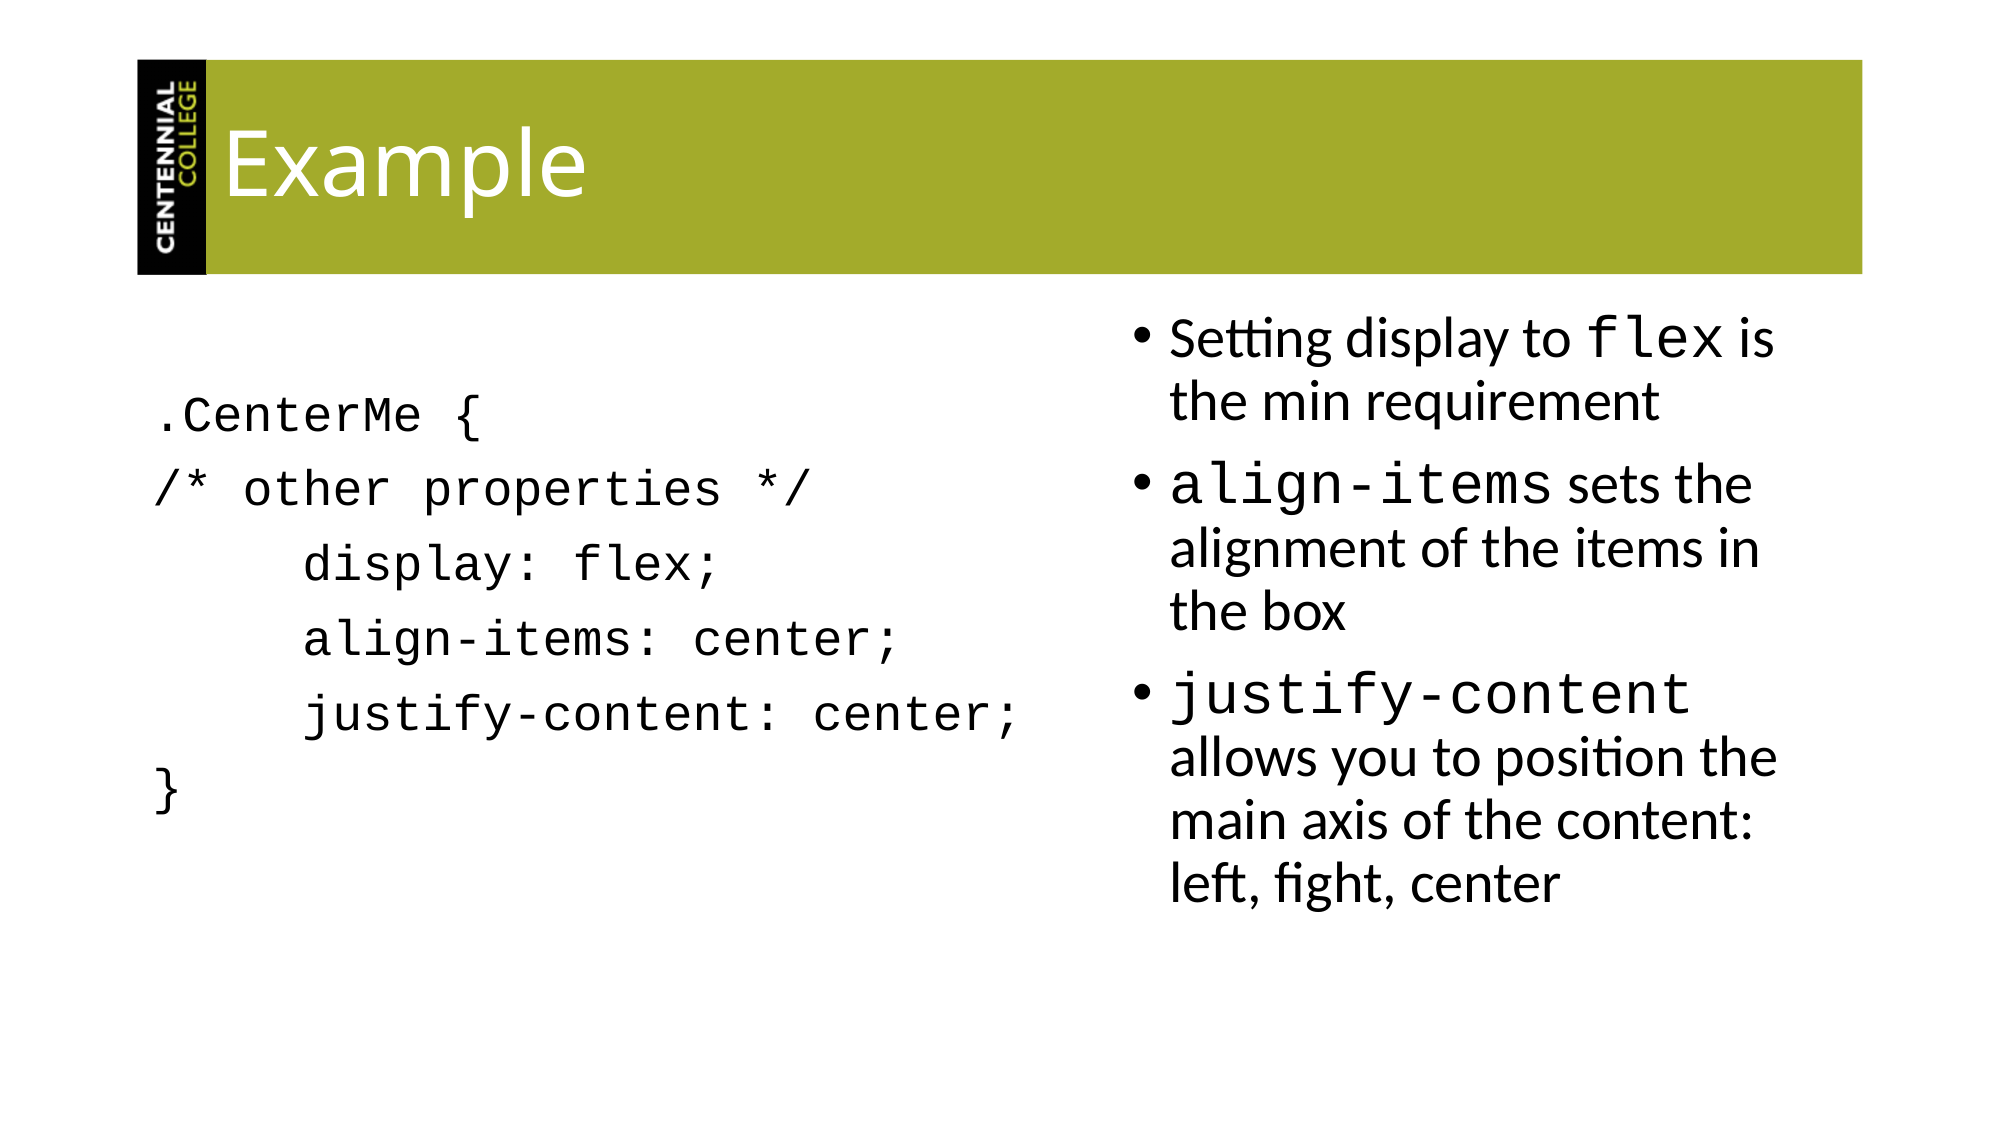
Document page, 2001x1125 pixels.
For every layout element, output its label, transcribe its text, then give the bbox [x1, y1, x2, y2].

list .CenterMe { /* other properties */ display: flex; align-items: center; justify-content: center; } [137, 299, 1074, 1014]
title Example [206, 59, 1863, 275]
picture [138, 60, 206, 274]
list Setting display to flex is the min requirement align-items sets the alignment of the items in the box justify-content allows you to position the main axis of the content: left, fight, center [1117, 299, 1863, 1014]
